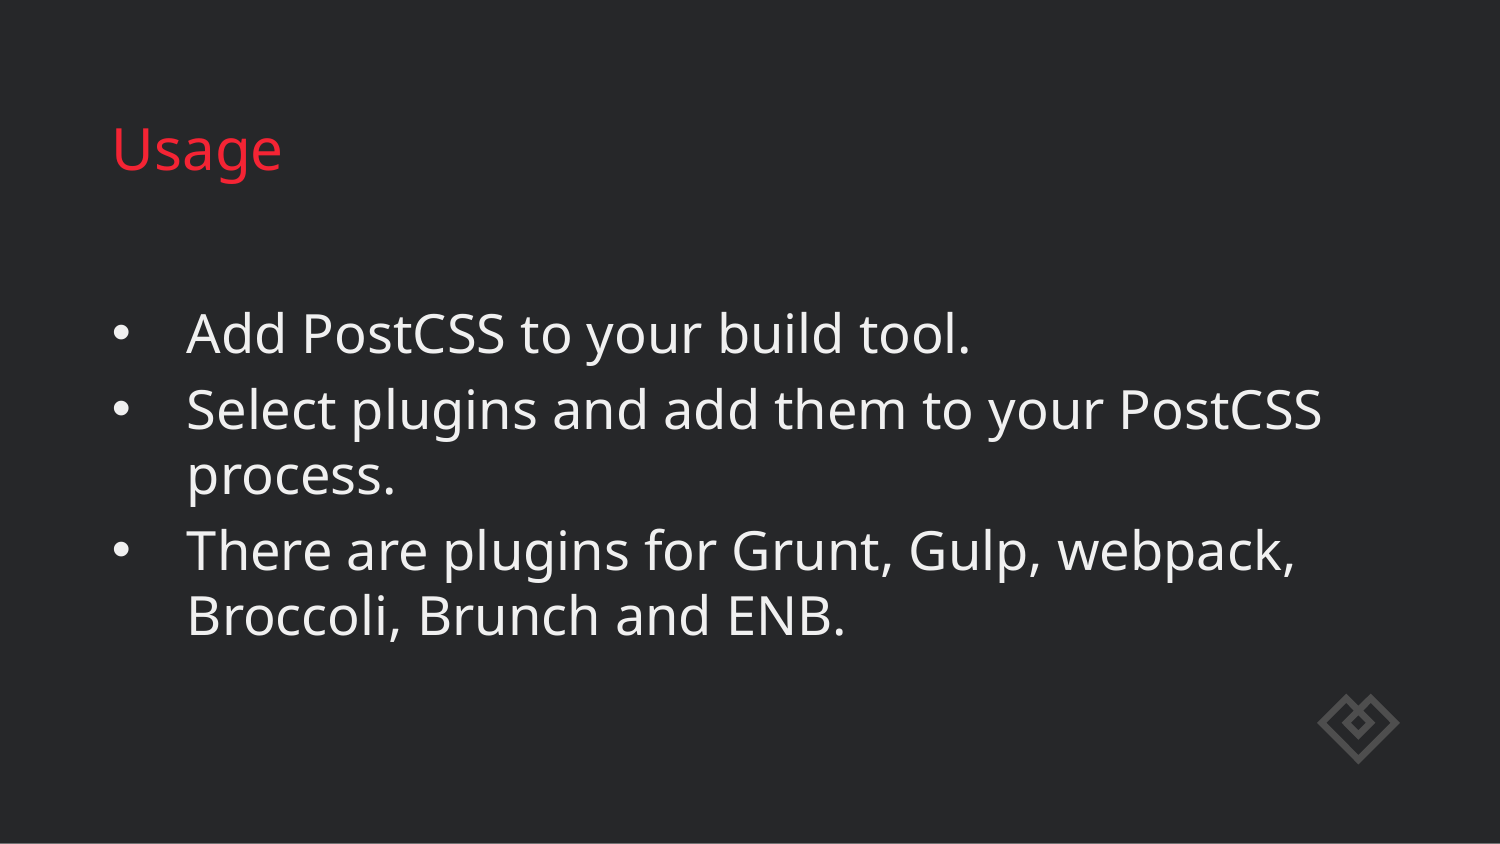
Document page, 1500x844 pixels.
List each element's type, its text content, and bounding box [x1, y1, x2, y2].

title Usage [96, 104, 1400, 245]
list Add PostCSS to your build tool. Select plugins and add them to your PostCSS process. There are plugins for Grunt, Gulp, webpack, Broccoli, Brunch and ENB. [96, 291, 1400, 765]
